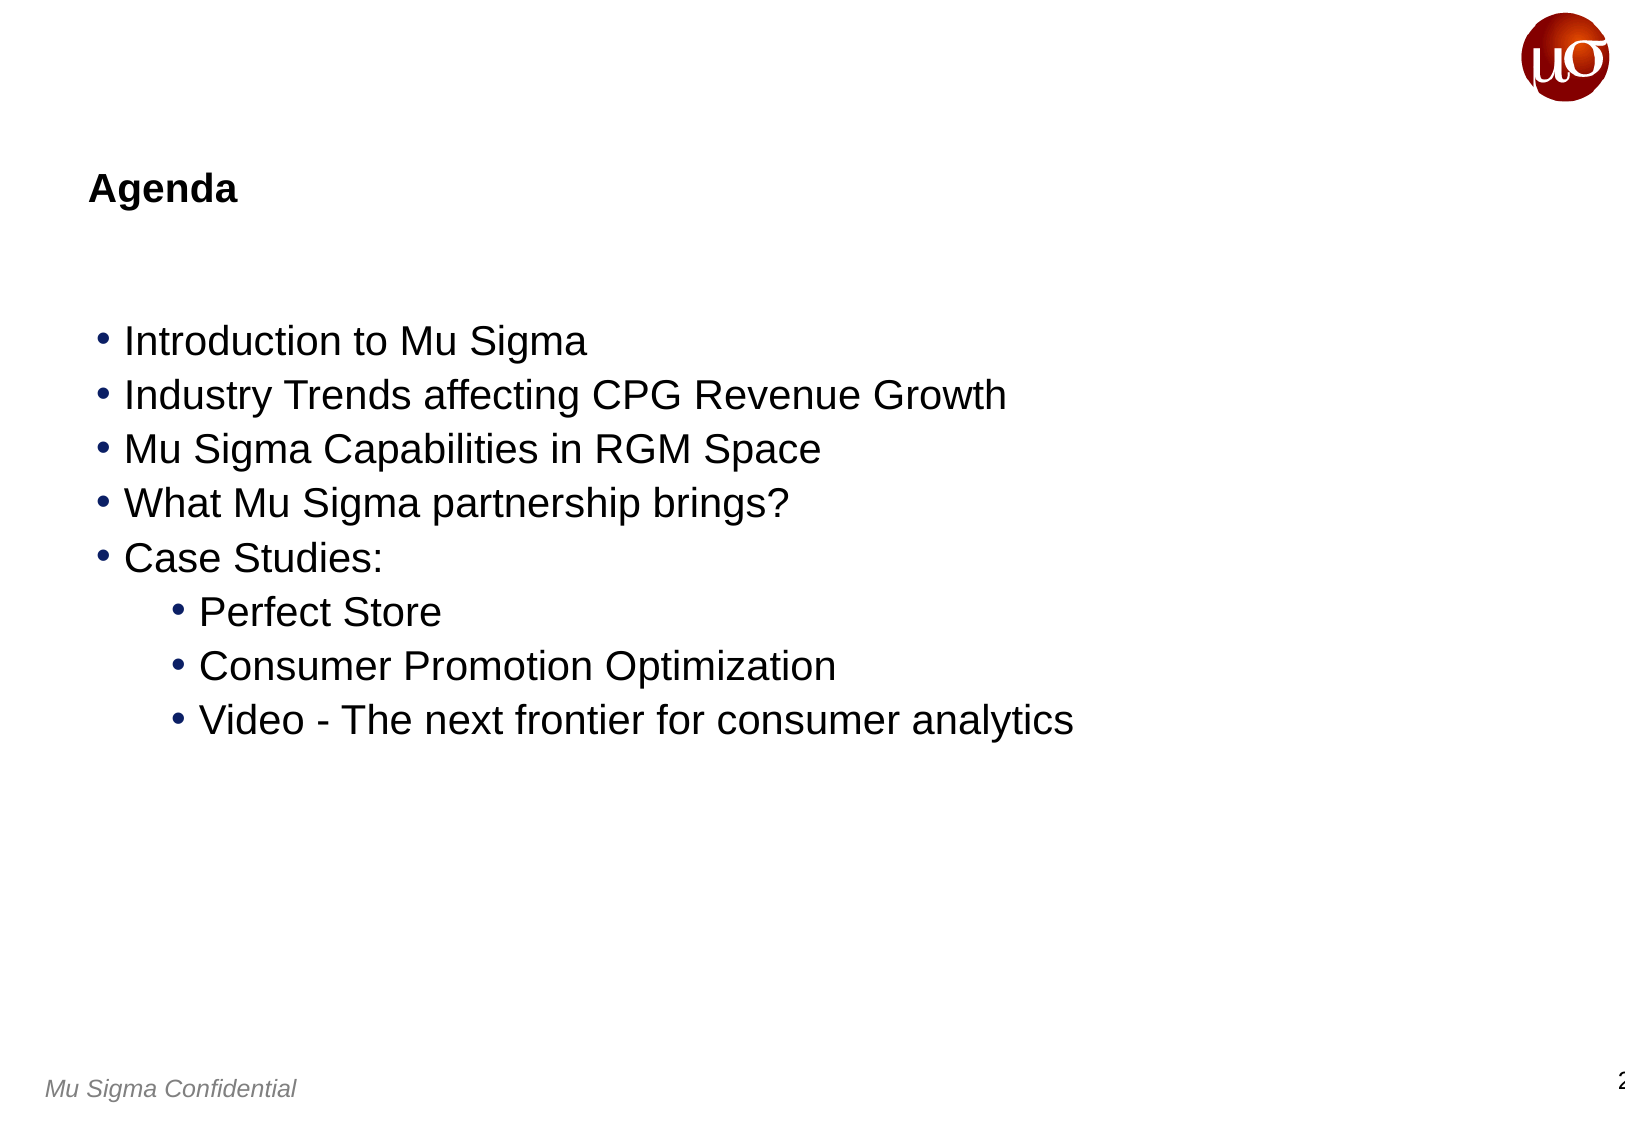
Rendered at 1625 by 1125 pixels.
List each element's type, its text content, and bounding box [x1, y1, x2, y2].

text_box [81, 372, 1544, 847]
text_box Introduction to Mu Sigma Industry Trends affecting CPG Revenue Growth Mu Sigma Capabilities in RGM Space What Mu Sigma partnership brings? Case Studies: Perfect Store Consumer Promotion Optimization Video - The next frontier for consumer analytics [81, 306, 1415, 810]
picture [1516, 12, 1613, 102]
text_box [73, 142, 1555, 234]
text_box Agenda [73, 160, 1524, 256]
